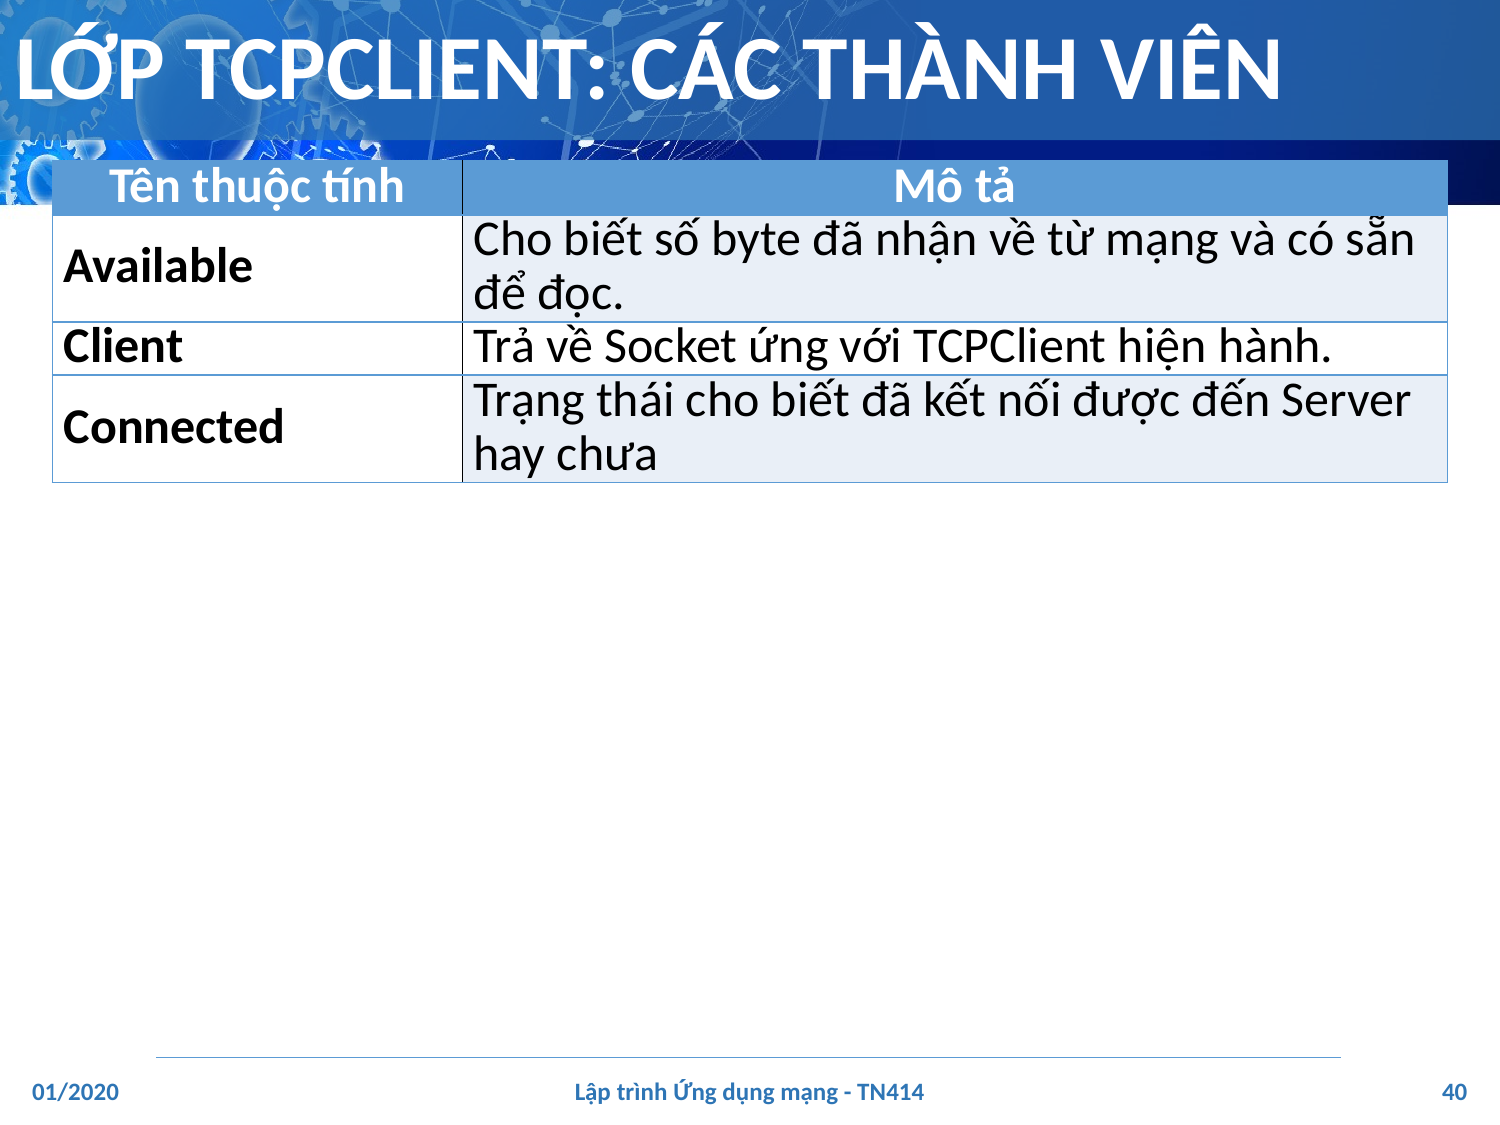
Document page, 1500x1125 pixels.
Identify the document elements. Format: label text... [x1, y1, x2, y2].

footer Lập trình Ứng dụng mạng - TN414 [157, 1060, 1343, 1120]
table_cell Trả về Socket ứng với TCPClient hiện hành. [463, 323, 1447, 374]
slide_number ‹#› [1347, 1060, 1483, 1120]
table_cell Connected [53, 376, 462, 482]
table_cell Client [53, 323, 462, 374]
picture [0, 141, 1500, 1125]
slide_number 01/2020 [17, 1060, 152, 1120]
title LỚP TCPCLIENT: CÁC THÀNH VIÊN [0, 0, 1500, 141]
table_header Mô tả [463, 162, 1447, 214]
table_cell Trạng thái cho biết đã kết nối được đến Server hay chưa [463, 376, 1447, 482]
table_cell Available [53, 216, 462, 321]
table_header Tên thuộc tính [53, 162, 462, 214]
table_cell Cho biết số byte đã nhận về từ mạng và có sẵn để đọc. [463, 216, 1447, 321]
